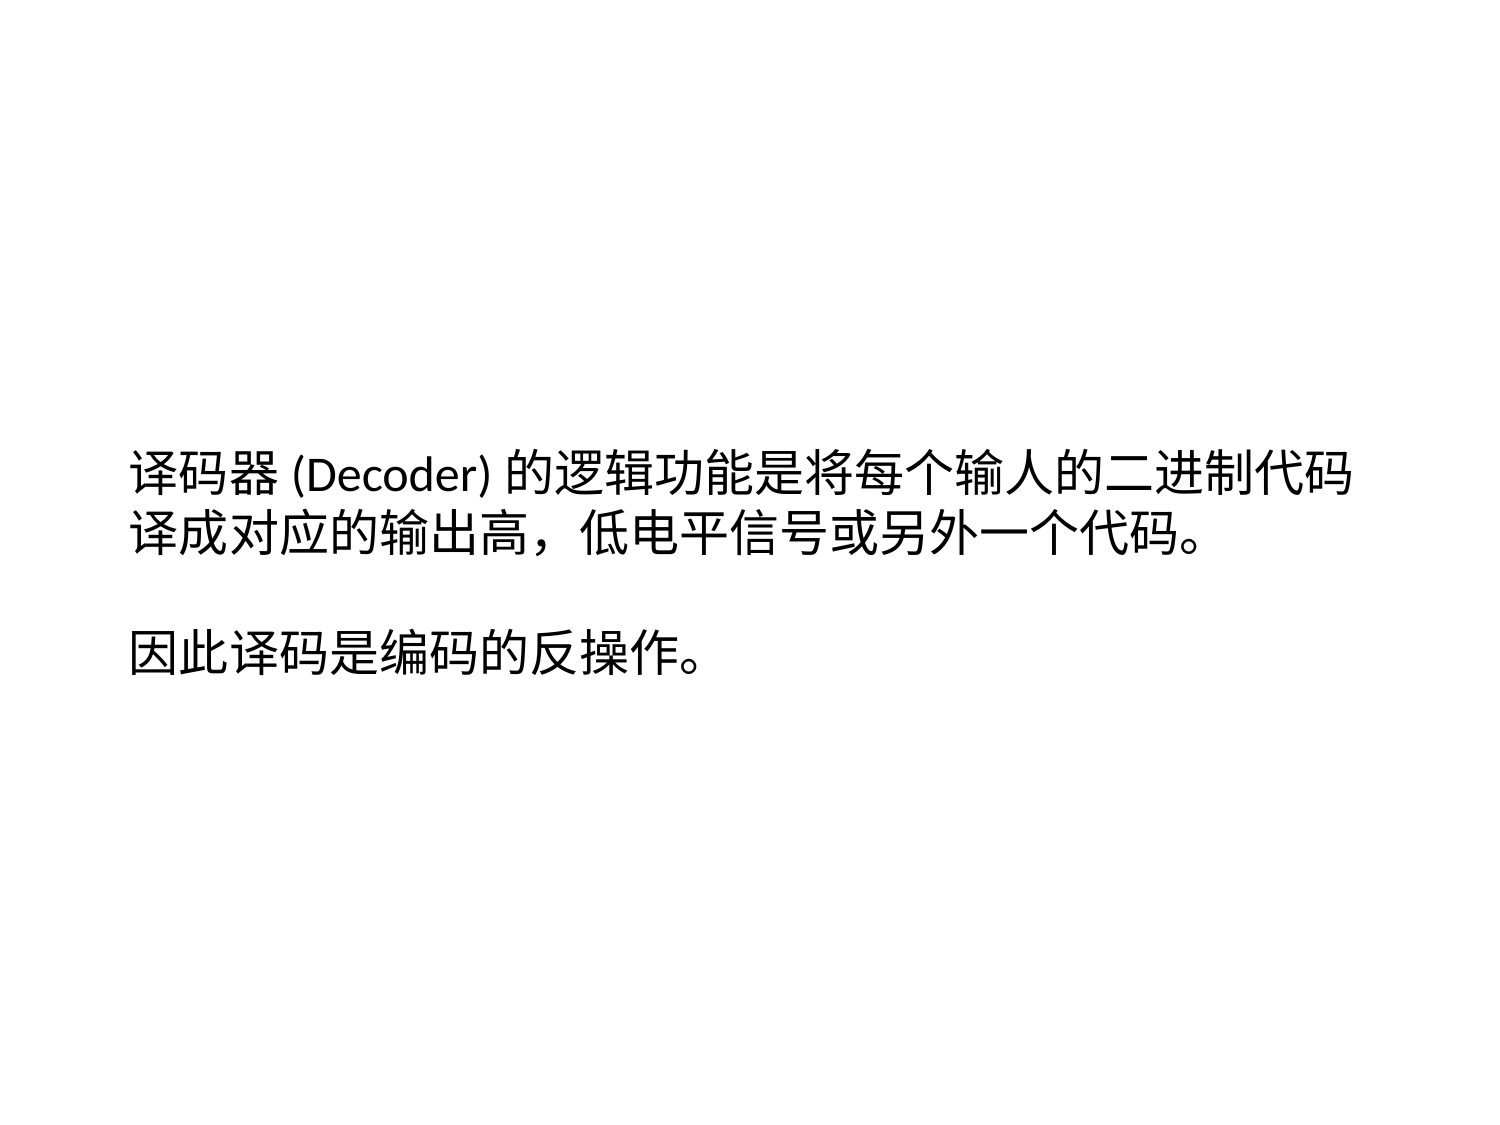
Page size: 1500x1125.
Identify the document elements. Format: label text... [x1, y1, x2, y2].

text_box 译码器(Decoder)的逻辑功能是将每个输人的二进制代码译成对应的输出高，低电平信号或另外一个代码。 因此译码是编码的反操作。 [114, 433, 1386, 689]
